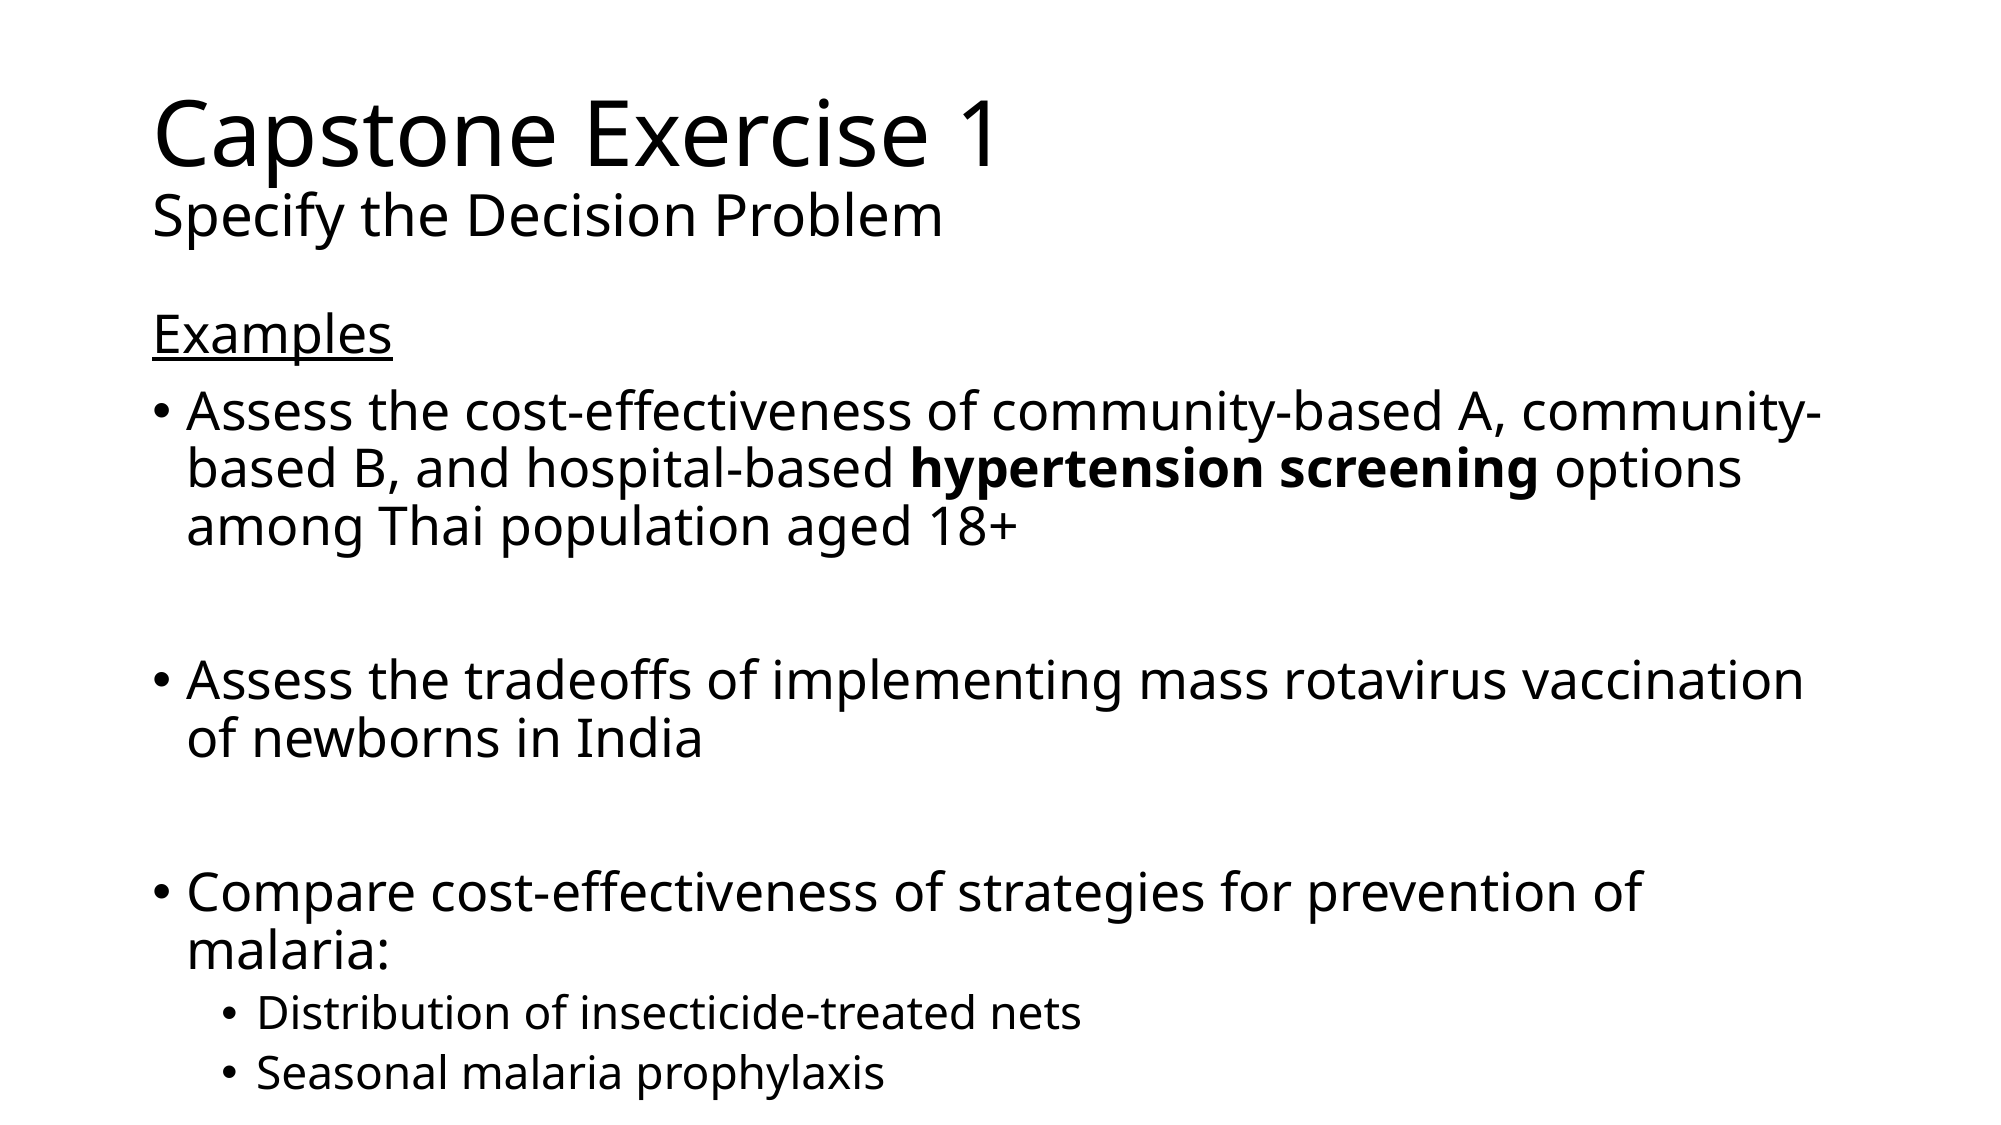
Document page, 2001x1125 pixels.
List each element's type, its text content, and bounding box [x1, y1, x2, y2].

list Examples Assess the cost-effectiveness of community-based A, community-based B, and hospital-based hypertension screening options among Thai population aged 18+ Assess the tradeoffs of implementing mass rotavirus vaccination of newborns in India Compare cost-effectiveness of strategies for prevention of malaria: Distribution of insecticide-treated nets Seasonal malaria prophylaxis [137, 299, 1863, 1112]
title Capstone Exercise 1 Specify the Decision Problem [137, 59, 1958, 278]
